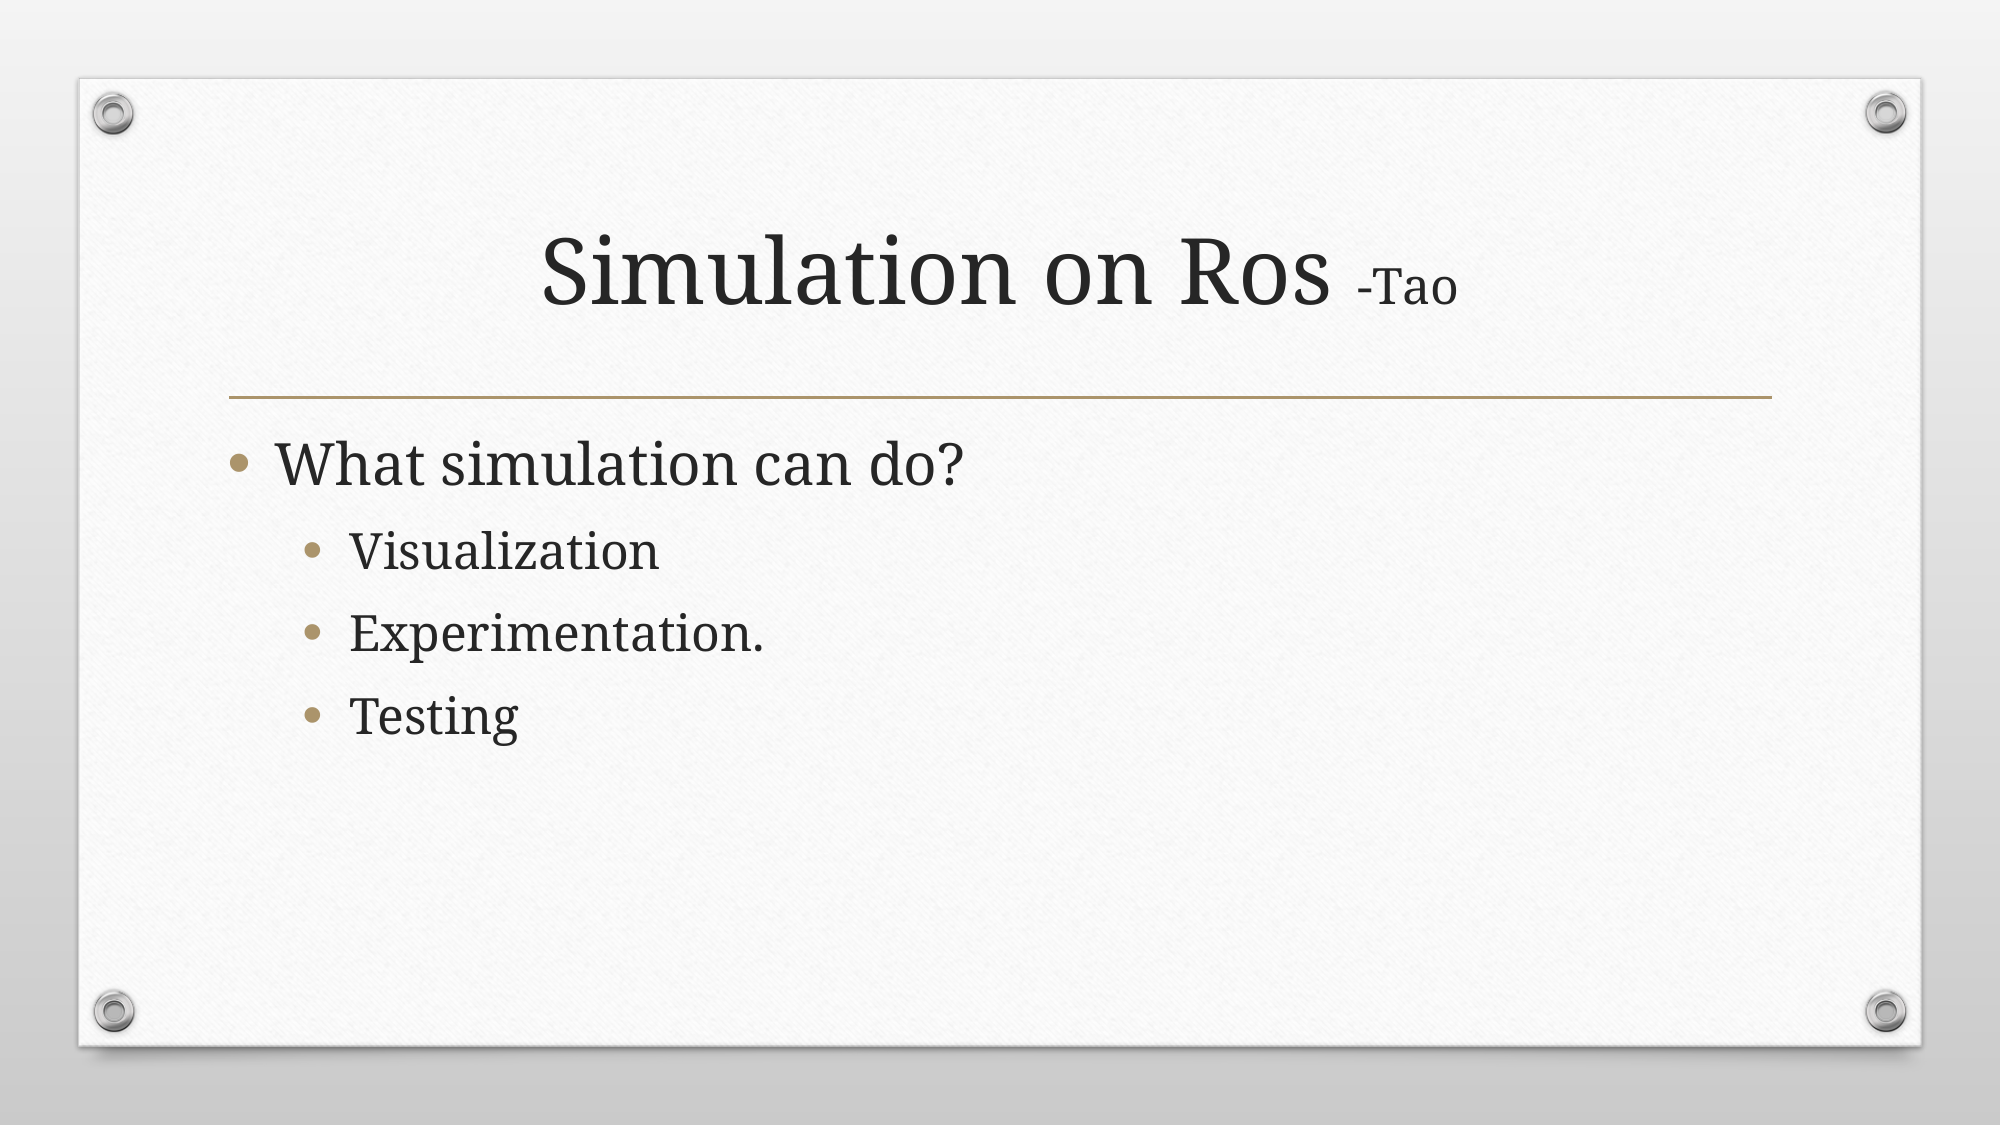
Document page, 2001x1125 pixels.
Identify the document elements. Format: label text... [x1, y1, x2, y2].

list What simulation can do? Visualization Experimentation. Testing [212, 419, 1788, 964]
title Simulation on Ros -Tao [212, 161, 1788, 375]
picture [0, 0, 2000, 1125]
